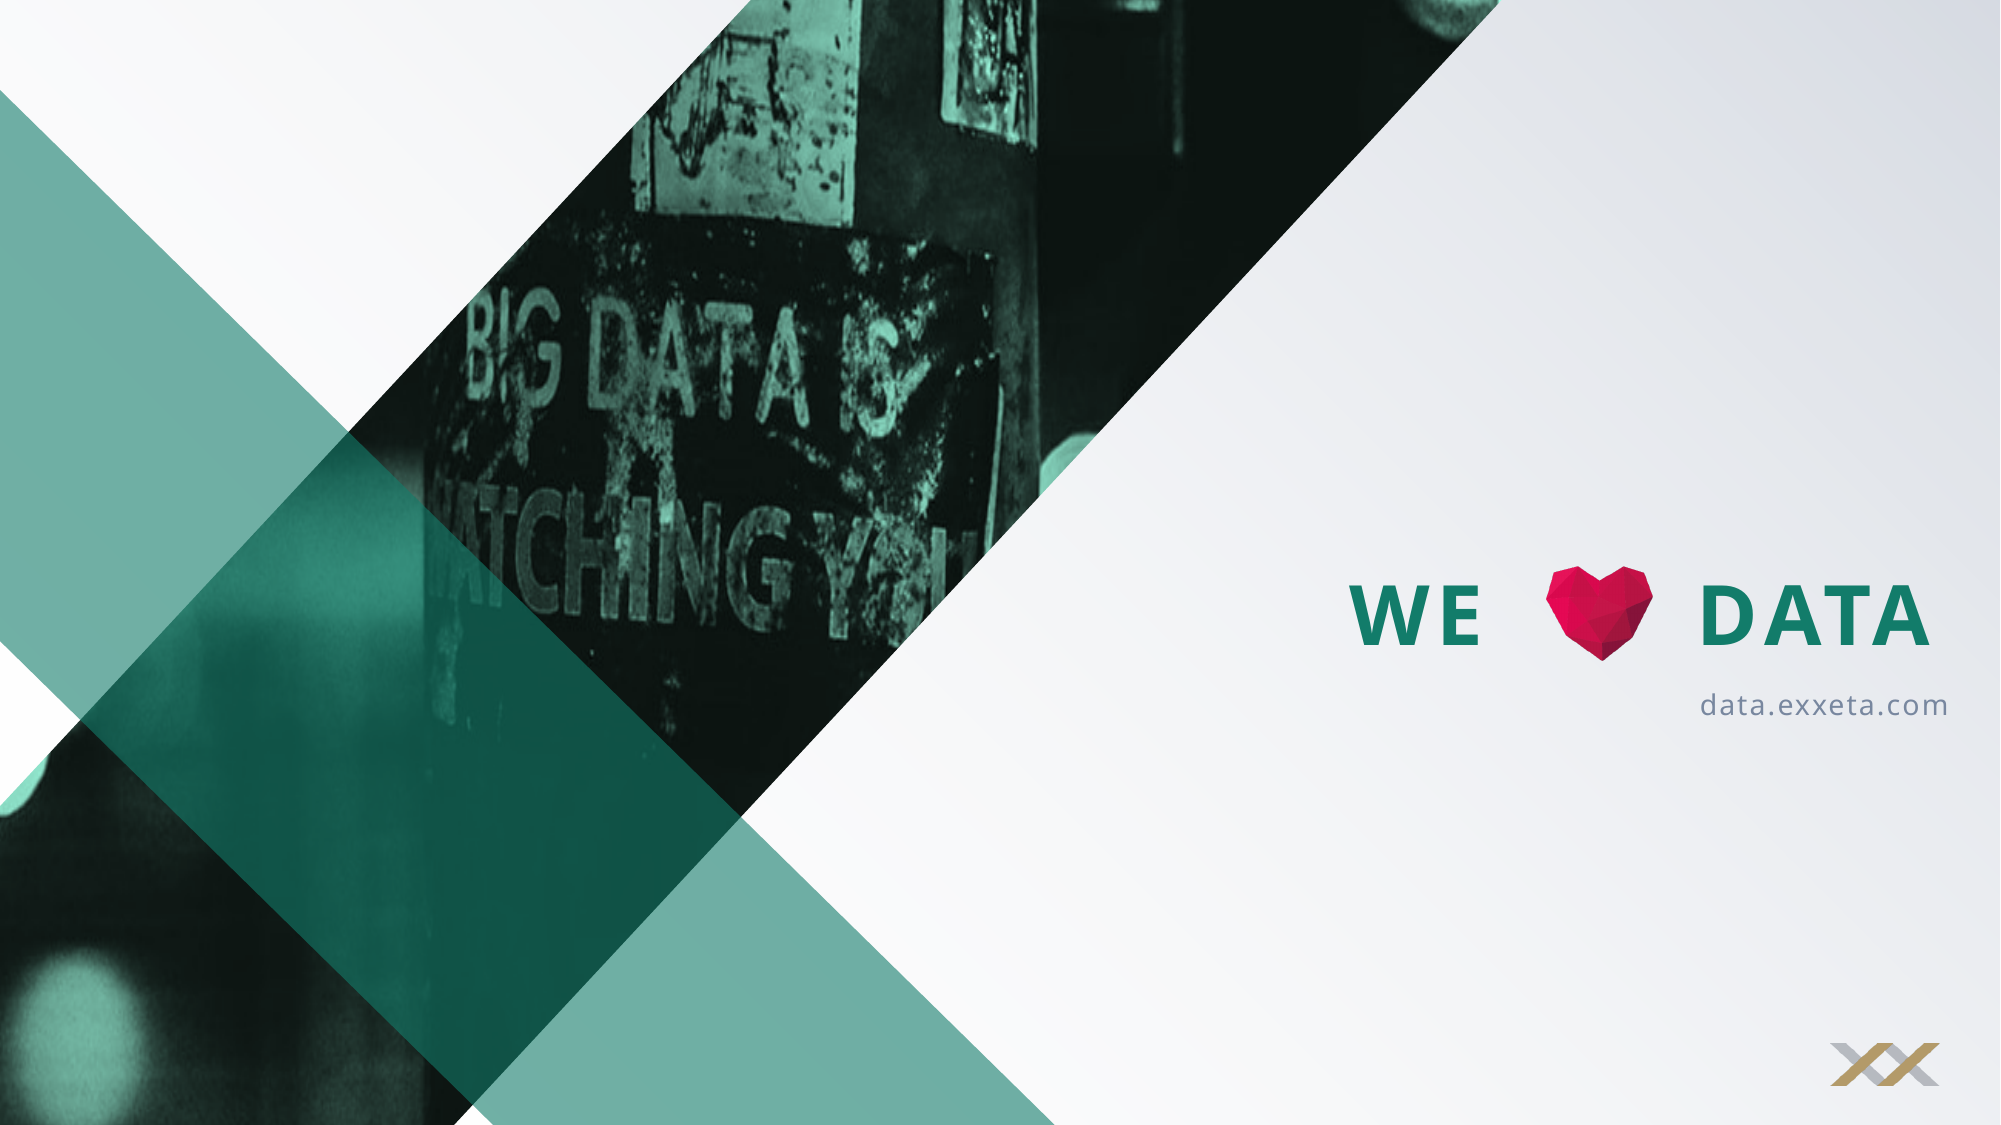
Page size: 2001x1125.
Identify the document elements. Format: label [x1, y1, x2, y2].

picture [1546, 566, 1653, 661]
picture [1830, 1043, 1940, 1086]
